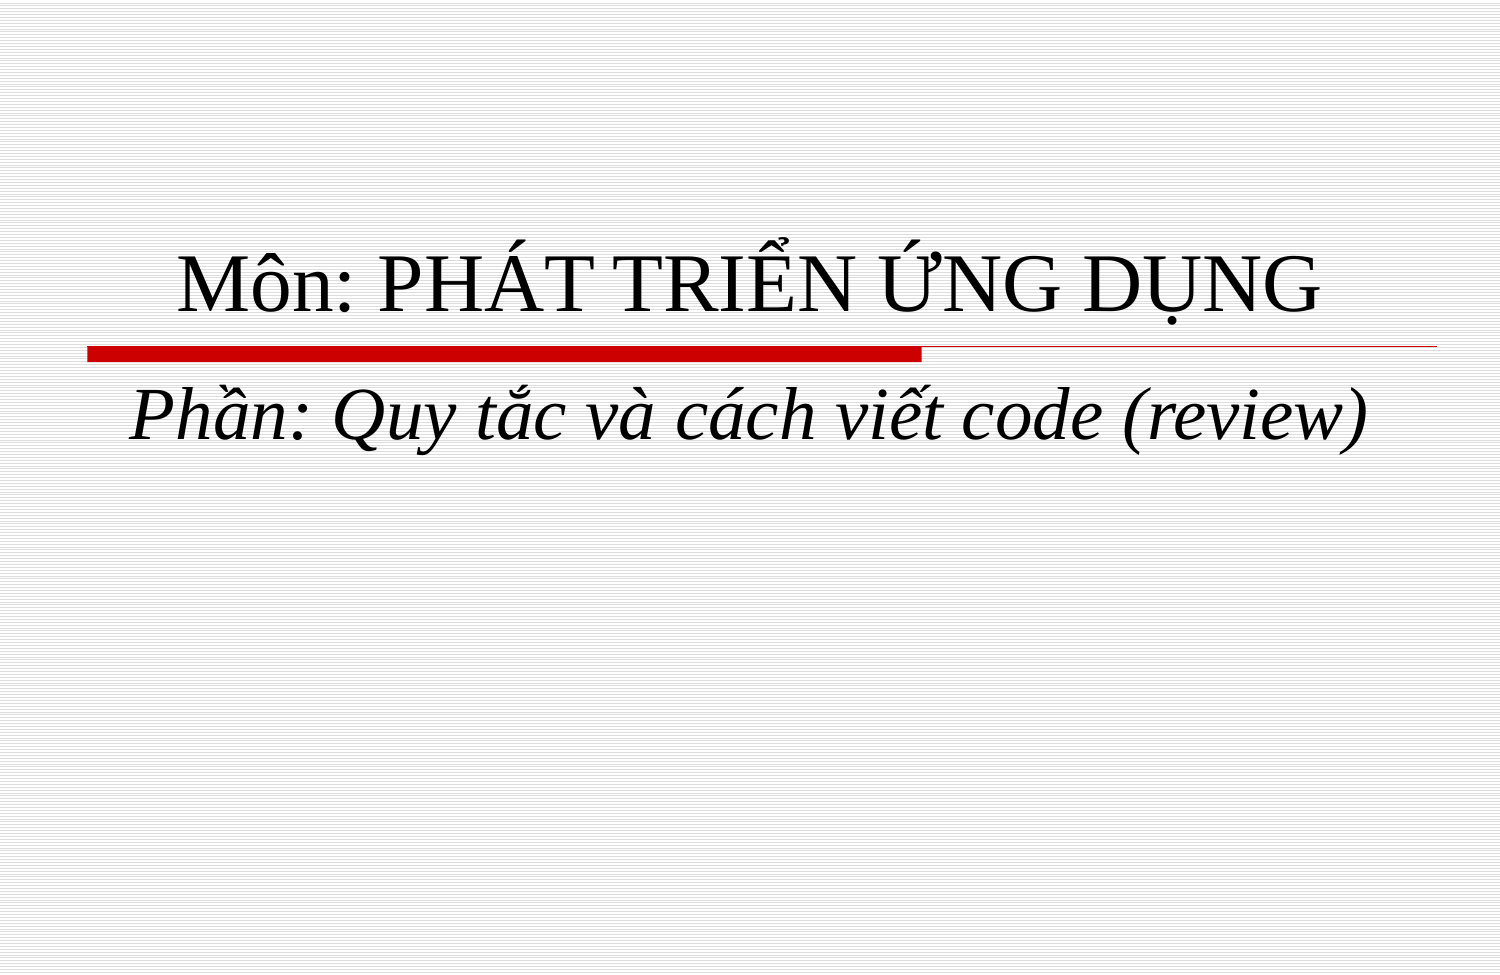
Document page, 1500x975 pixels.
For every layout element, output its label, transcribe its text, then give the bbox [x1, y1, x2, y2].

title Môn: PHÁT TRIỂN ỨNG DỤNG [0, 140, 1500, 336]
subtitle Phần: Quy tắc và cách viết code (review) [0, 356, 1500, 602]
